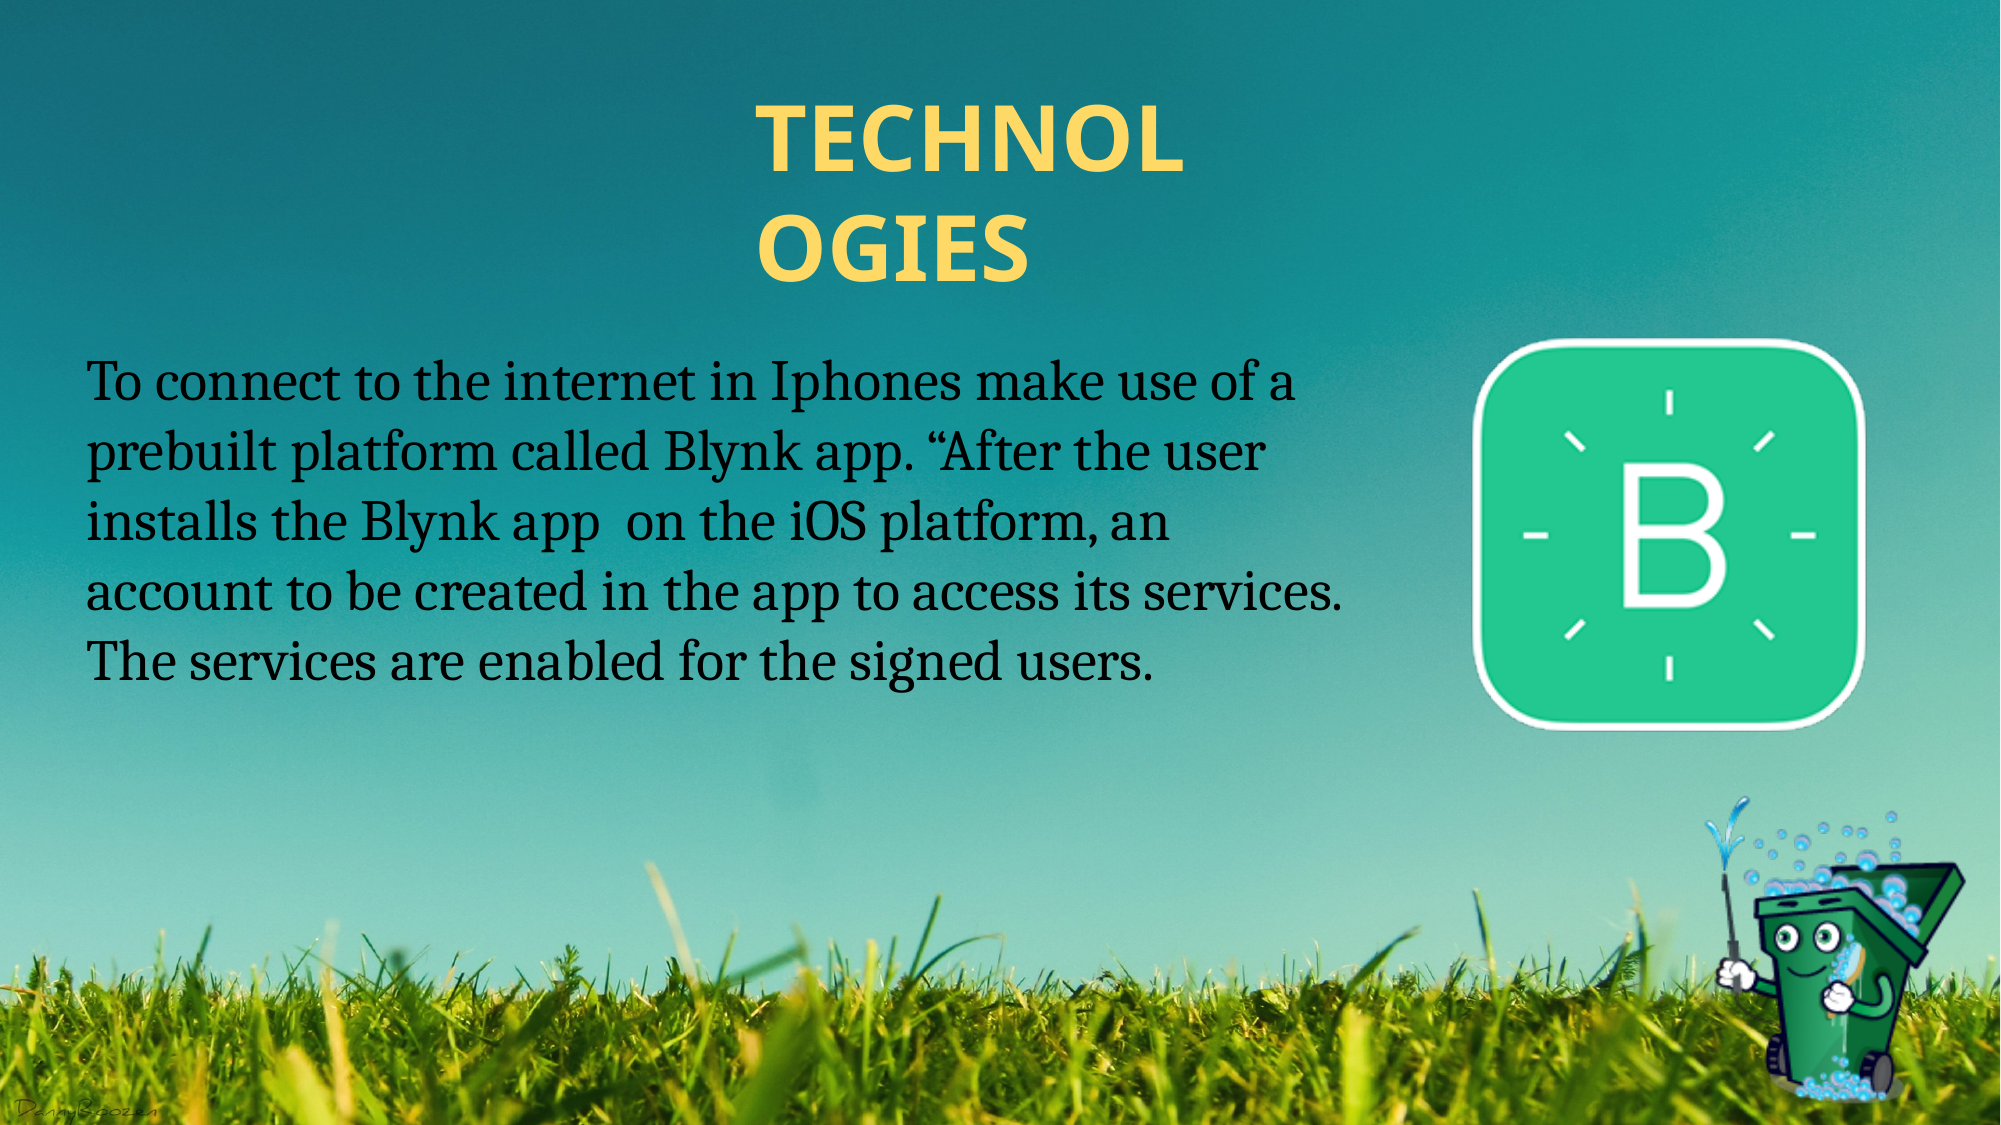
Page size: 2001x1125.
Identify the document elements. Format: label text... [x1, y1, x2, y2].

text_box To connect to the internet in Iphones make use of a prebuilt platform called Blynk app. “After the user installs the Blynk app on the iOS platform, an account to be created in the app to access its services. The services are enabled for the signed users. [71, 334, 1384, 700]
text_box TECHNOLOGIES [739, 72, 1261, 307]
picture [0, 0, 2001, 1125]
